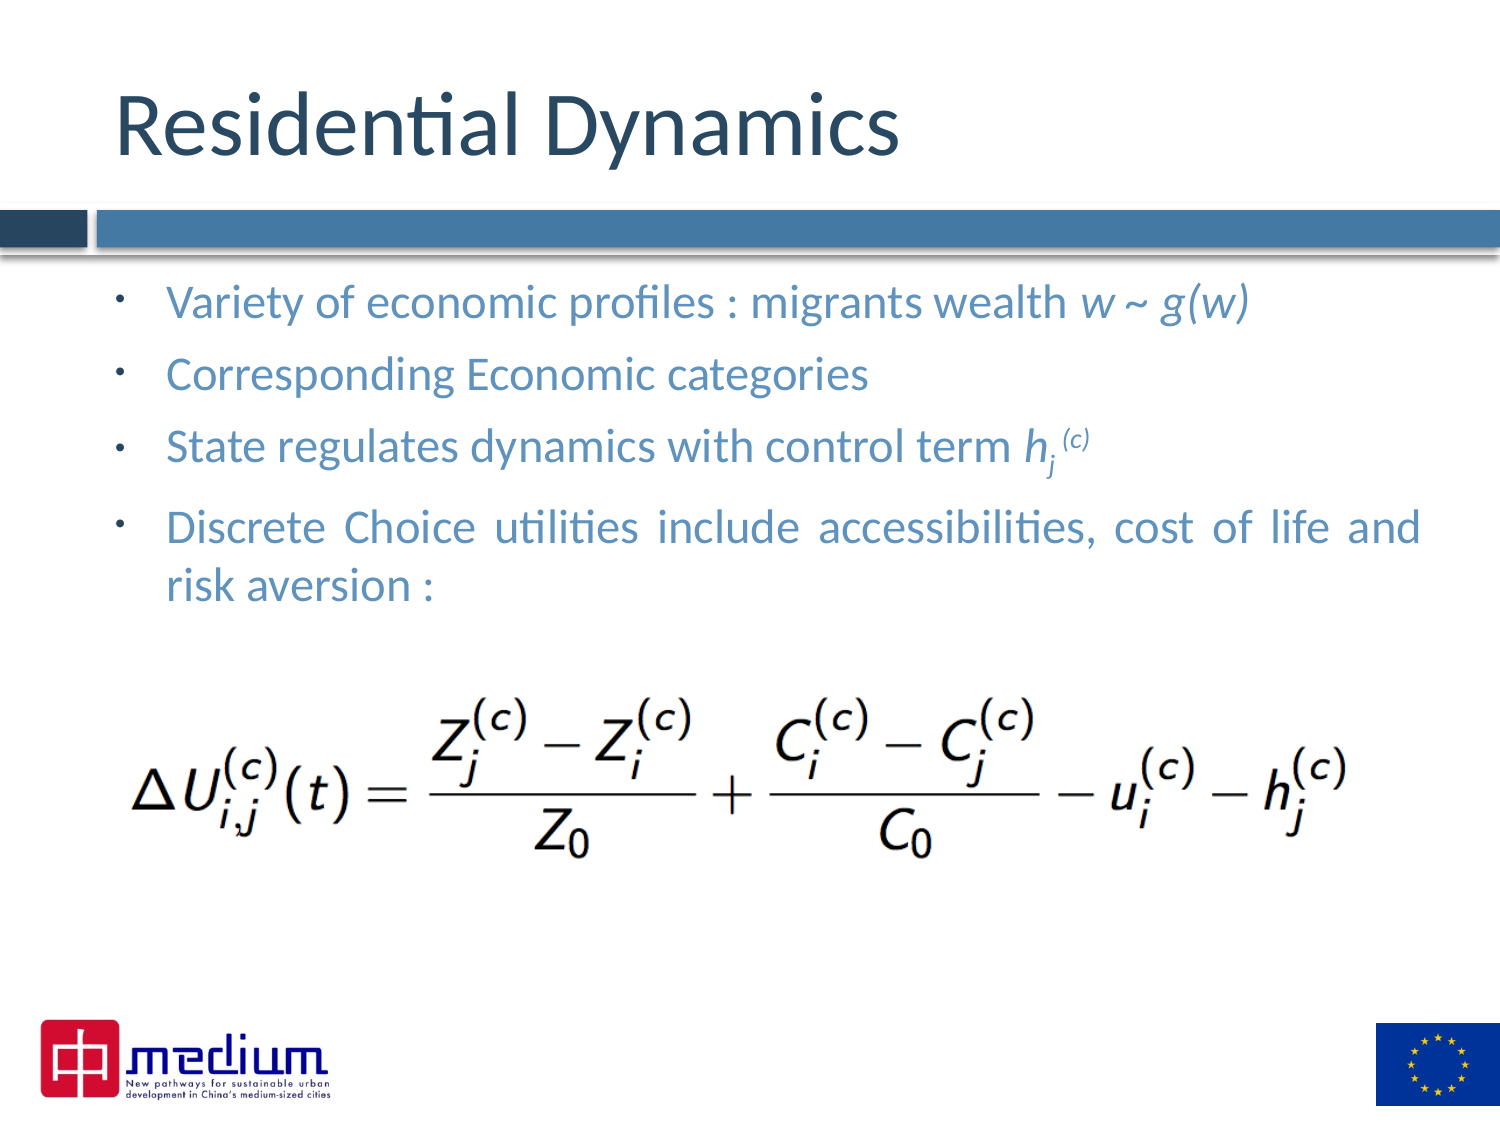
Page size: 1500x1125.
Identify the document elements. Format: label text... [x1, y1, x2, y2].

picture [29, 1011, 337, 1106]
list Variety of economic profiles : migrants wealth w ~ g(w) Corresponding Economic categories State regulates dynamics with control term hj (c) Discrete Choice utilities include accessibilities, cost of life and risk aversion : [100, 262, 1438, 622]
picture [1376, 1023, 1500, 1106]
title Residential Dynamics [99, 37, 1438, 200]
picture [111, 668, 1359, 915]
